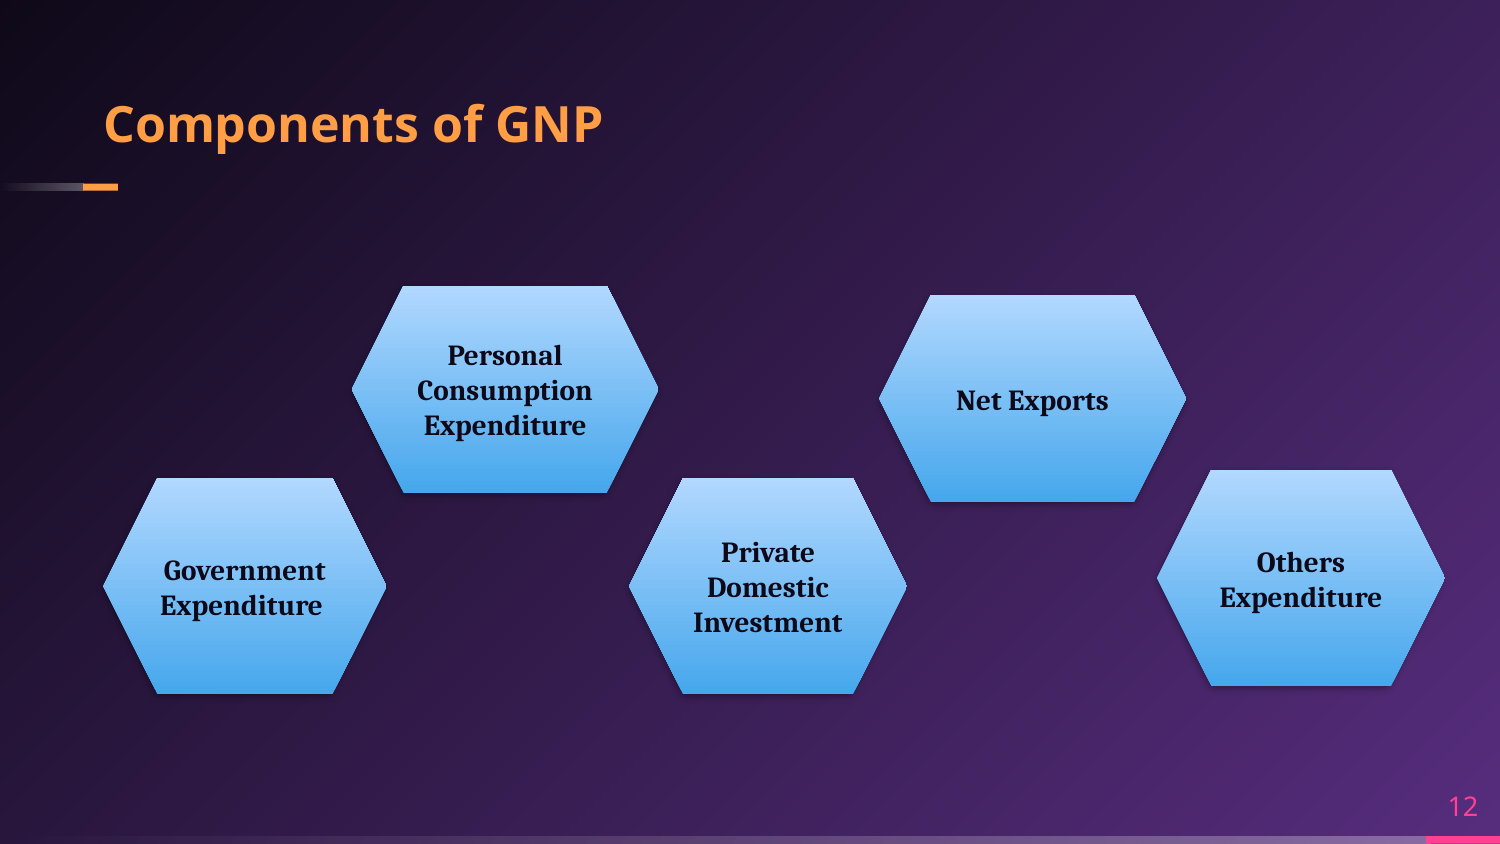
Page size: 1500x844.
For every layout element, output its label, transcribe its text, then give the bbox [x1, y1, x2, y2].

text_box Others Expenditure [1157, 469, 1446, 687]
text_box Private Domestic Investment [629, 477, 908, 695]
title Components of GNP [103, 88, 974, 154]
text_box Net Exports [879, 294, 1187, 503]
text_box Government Expenditure [103, 477, 387, 695]
slide_number 12 [1426, 779, 1500, 837]
text_box Personal Consumption Expenditure [351, 285, 659, 493]
